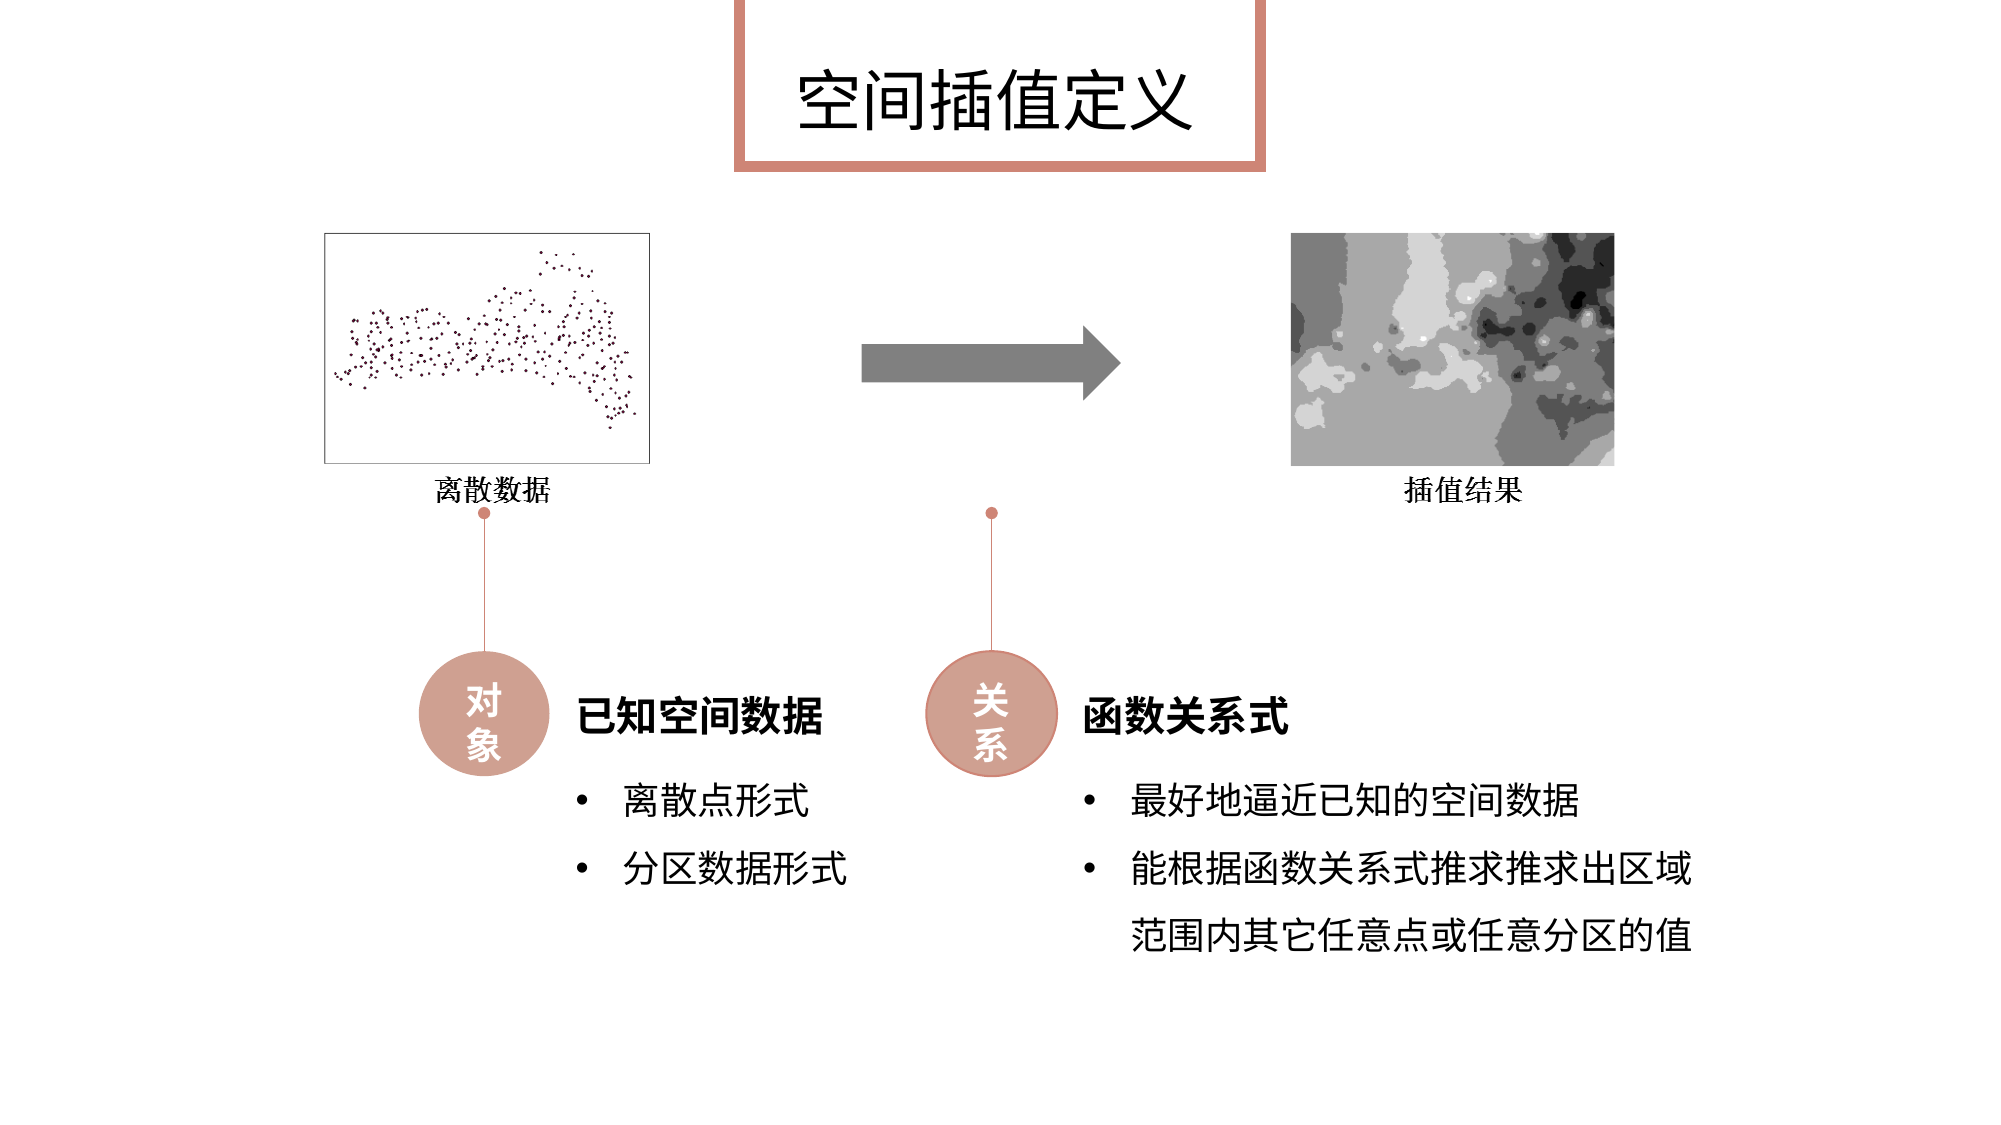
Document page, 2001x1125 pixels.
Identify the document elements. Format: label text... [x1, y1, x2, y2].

picture [323, 230, 661, 513]
text_box 对象 [417, 650, 551, 778]
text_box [560, 672, 1068, 851]
text_box 关系 [941, 650, 1042, 672]
text_box [859, 320, 1125, 407]
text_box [1068, 672, 1745, 851]
picture [1290, 230, 1615, 513]
text_box [739, 0, 1261, 168]
text_box 空间插值定义 [780, 51, 1232, 146]
